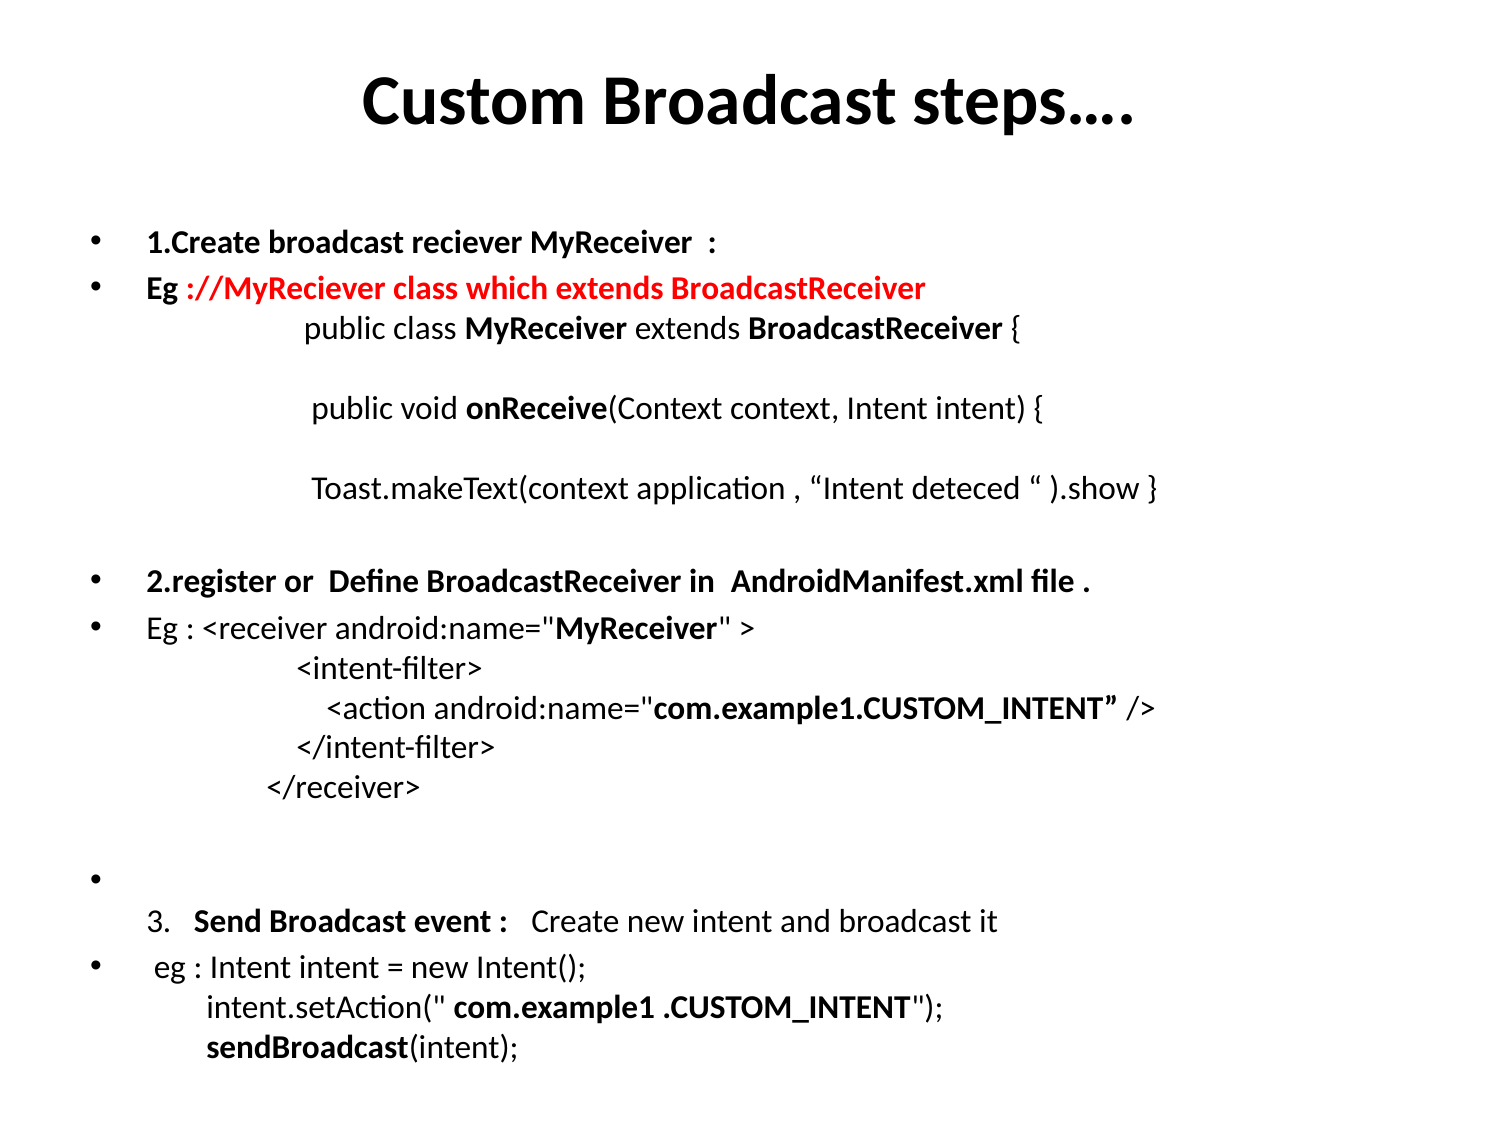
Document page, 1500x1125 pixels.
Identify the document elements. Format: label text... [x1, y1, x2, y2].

list 1.Create broadcast reciever MyReceiver : Eg ://MyReciever class which extends BroadcastReceiver public class MyReceiver extends BroadcastReceiver { public void onReceive(Context context, Intent intent) { Toast.makeText(context application , “Intent deteced “ ).show } 2.register or Define BroadcastReceiver in AndroidManifest.xml file . Eg : <receiver android:name="MyReceiver" > <intent-filter> <action android:name="com.example1.CUSTOM_INTENT” /> </intent-filter> </receiver> 3. Send Broadcast event : Create new intent and broadcast it eg : Intent intent = new Intent(); intent.setAction(" com.example1 .CUSTOM_INTENT"); sendBroadcast(intent); [75, 212, 1500, 1005]
title Custom Broadcast steps…. [75, 45, 1425, 212]
